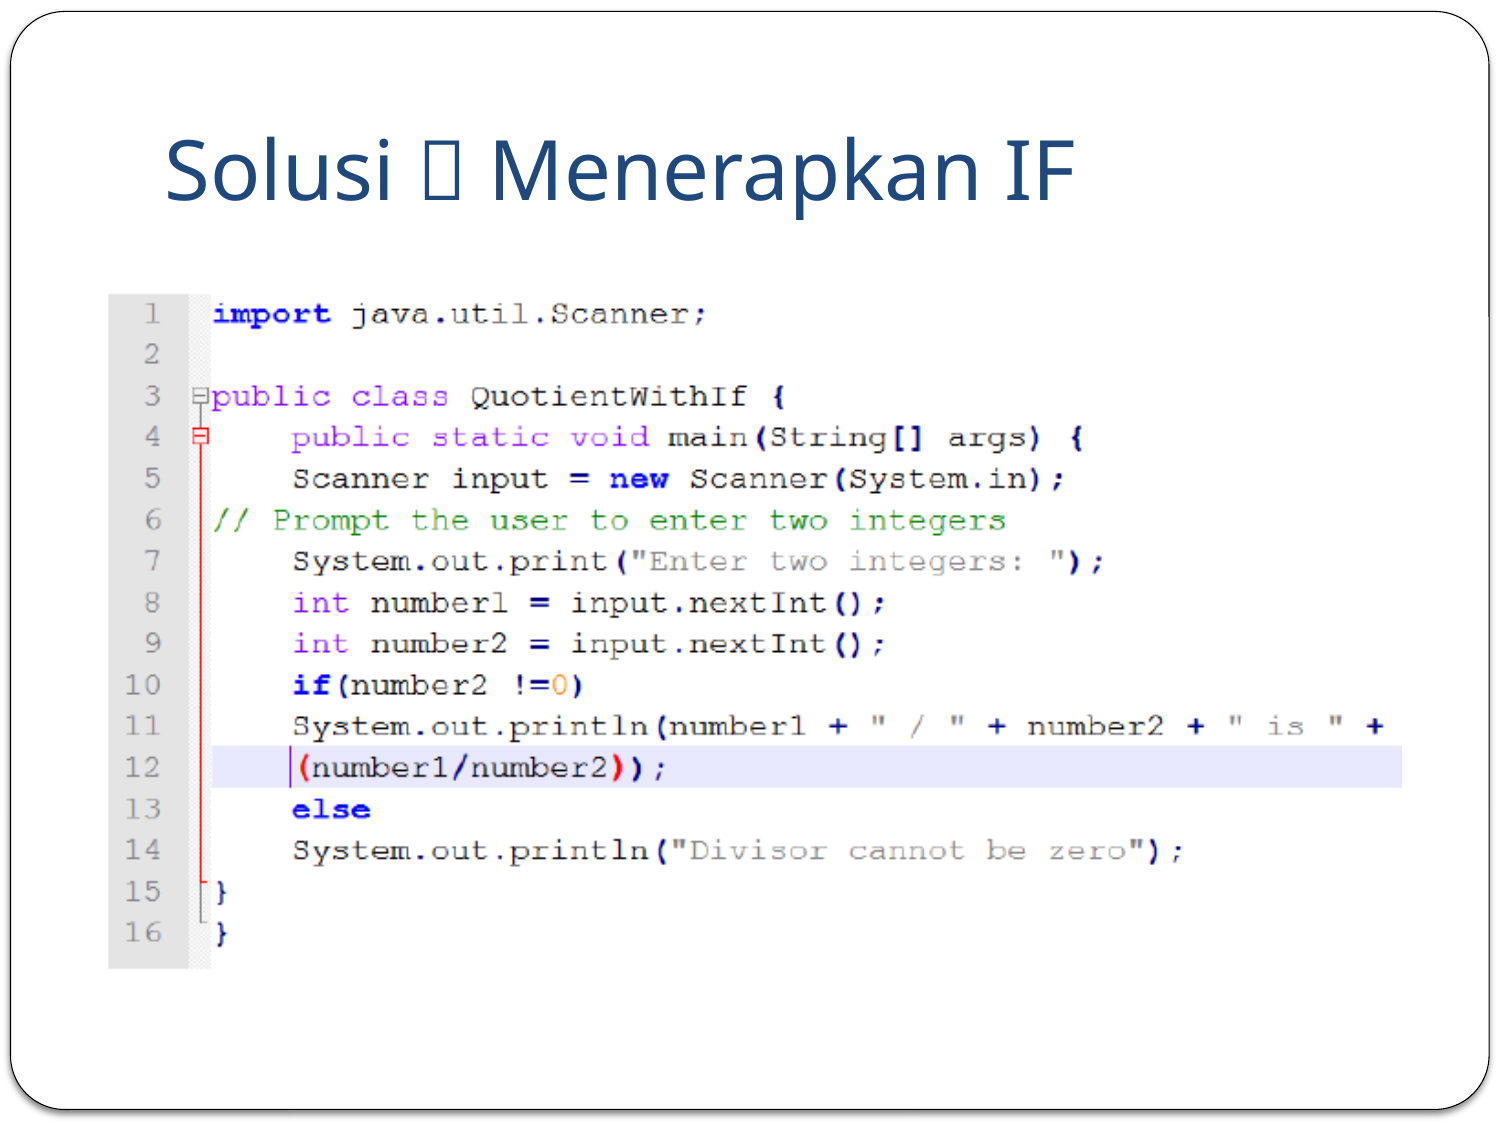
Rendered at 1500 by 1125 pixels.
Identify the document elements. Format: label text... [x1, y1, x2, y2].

picture [99, 287, 1403, 976]
title Solusi  Menerapkan IF [150, 45, 1425, 233]
